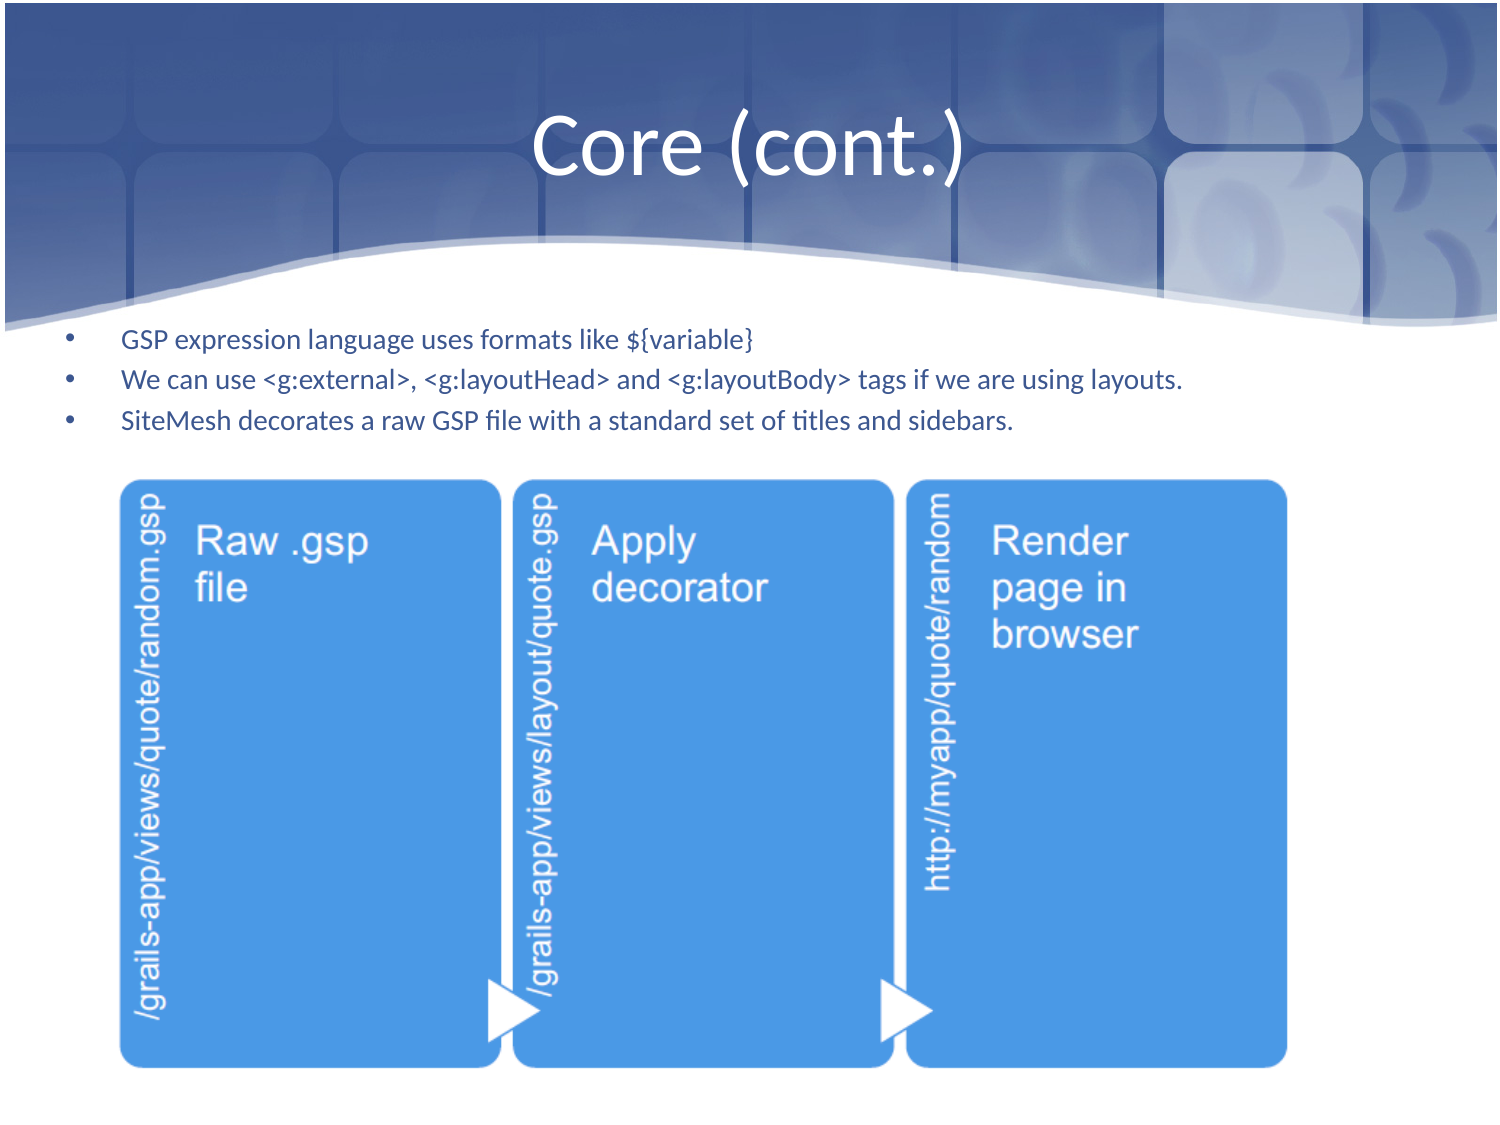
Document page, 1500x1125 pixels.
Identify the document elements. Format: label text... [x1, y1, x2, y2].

list GSP expression language uses formats like ${variable} We can use <g:external>, <g:layoutHead> and <g:layoutBody> tags if we are using layouts. SiteMesh decorates a raw GSP file with a standard set of titles and sidebars. [49, 312, 1451, 488]
title Core (cont.) [74, 44, 1426, 233]
picture [0, 0, 1500, 1125]
